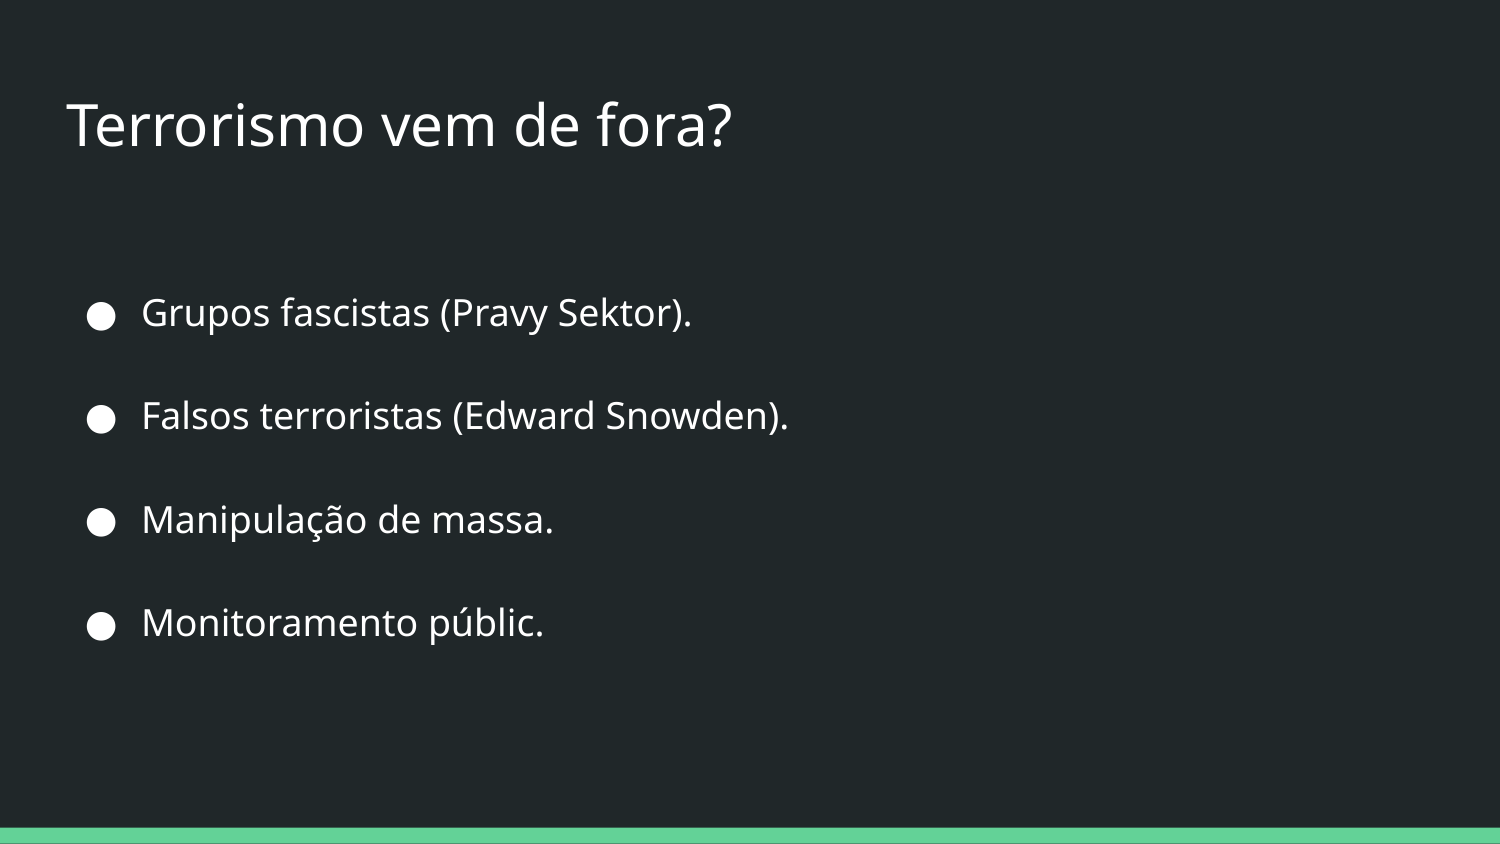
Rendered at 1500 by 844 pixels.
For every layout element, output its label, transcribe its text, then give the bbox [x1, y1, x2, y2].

list Grupos fascistas (Pravy Sektor). Falsos terroristas (Edward Snowden). Manipulação de massa. Monitoramento públic. [51, 189, 1449, 750]
title Terrorismo vem de fora? [51, 72, 1449, 167]
